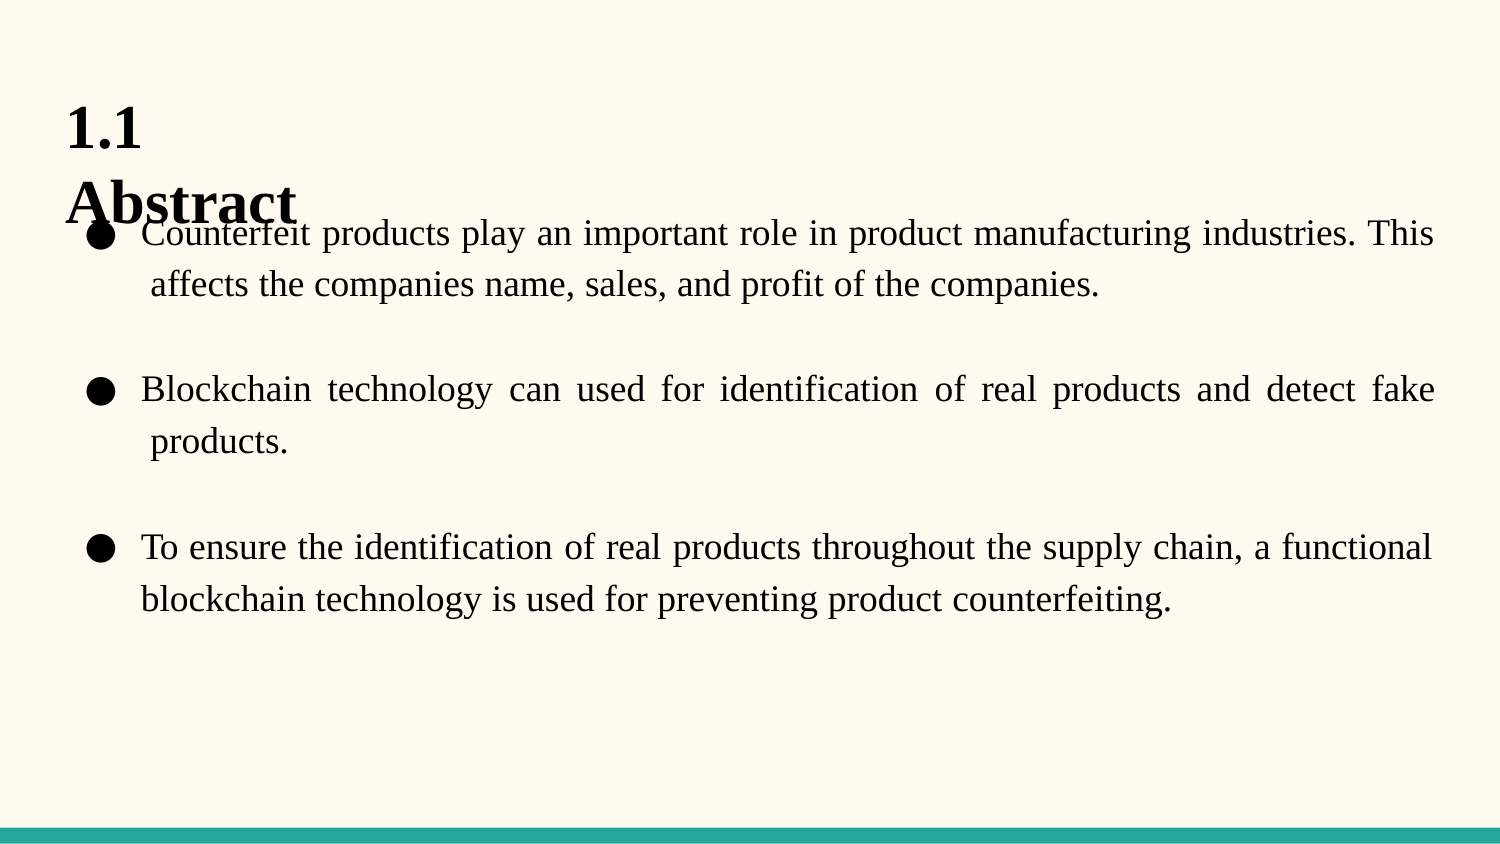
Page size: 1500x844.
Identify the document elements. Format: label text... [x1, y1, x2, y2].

text_box Counterfeit products play an important role in product manufacturing industries. This affects the companies name, sales, and profit of the companies. Blockchain technology can used for identification of real products and detect fake products. To ensure the identification of real products throughout the supply chain, a functional blockchain technology is used for preventing product counterfeiting. [82, 199, 1437, 619]
title 1.1 Abstract [63, 83, 391, 236]
